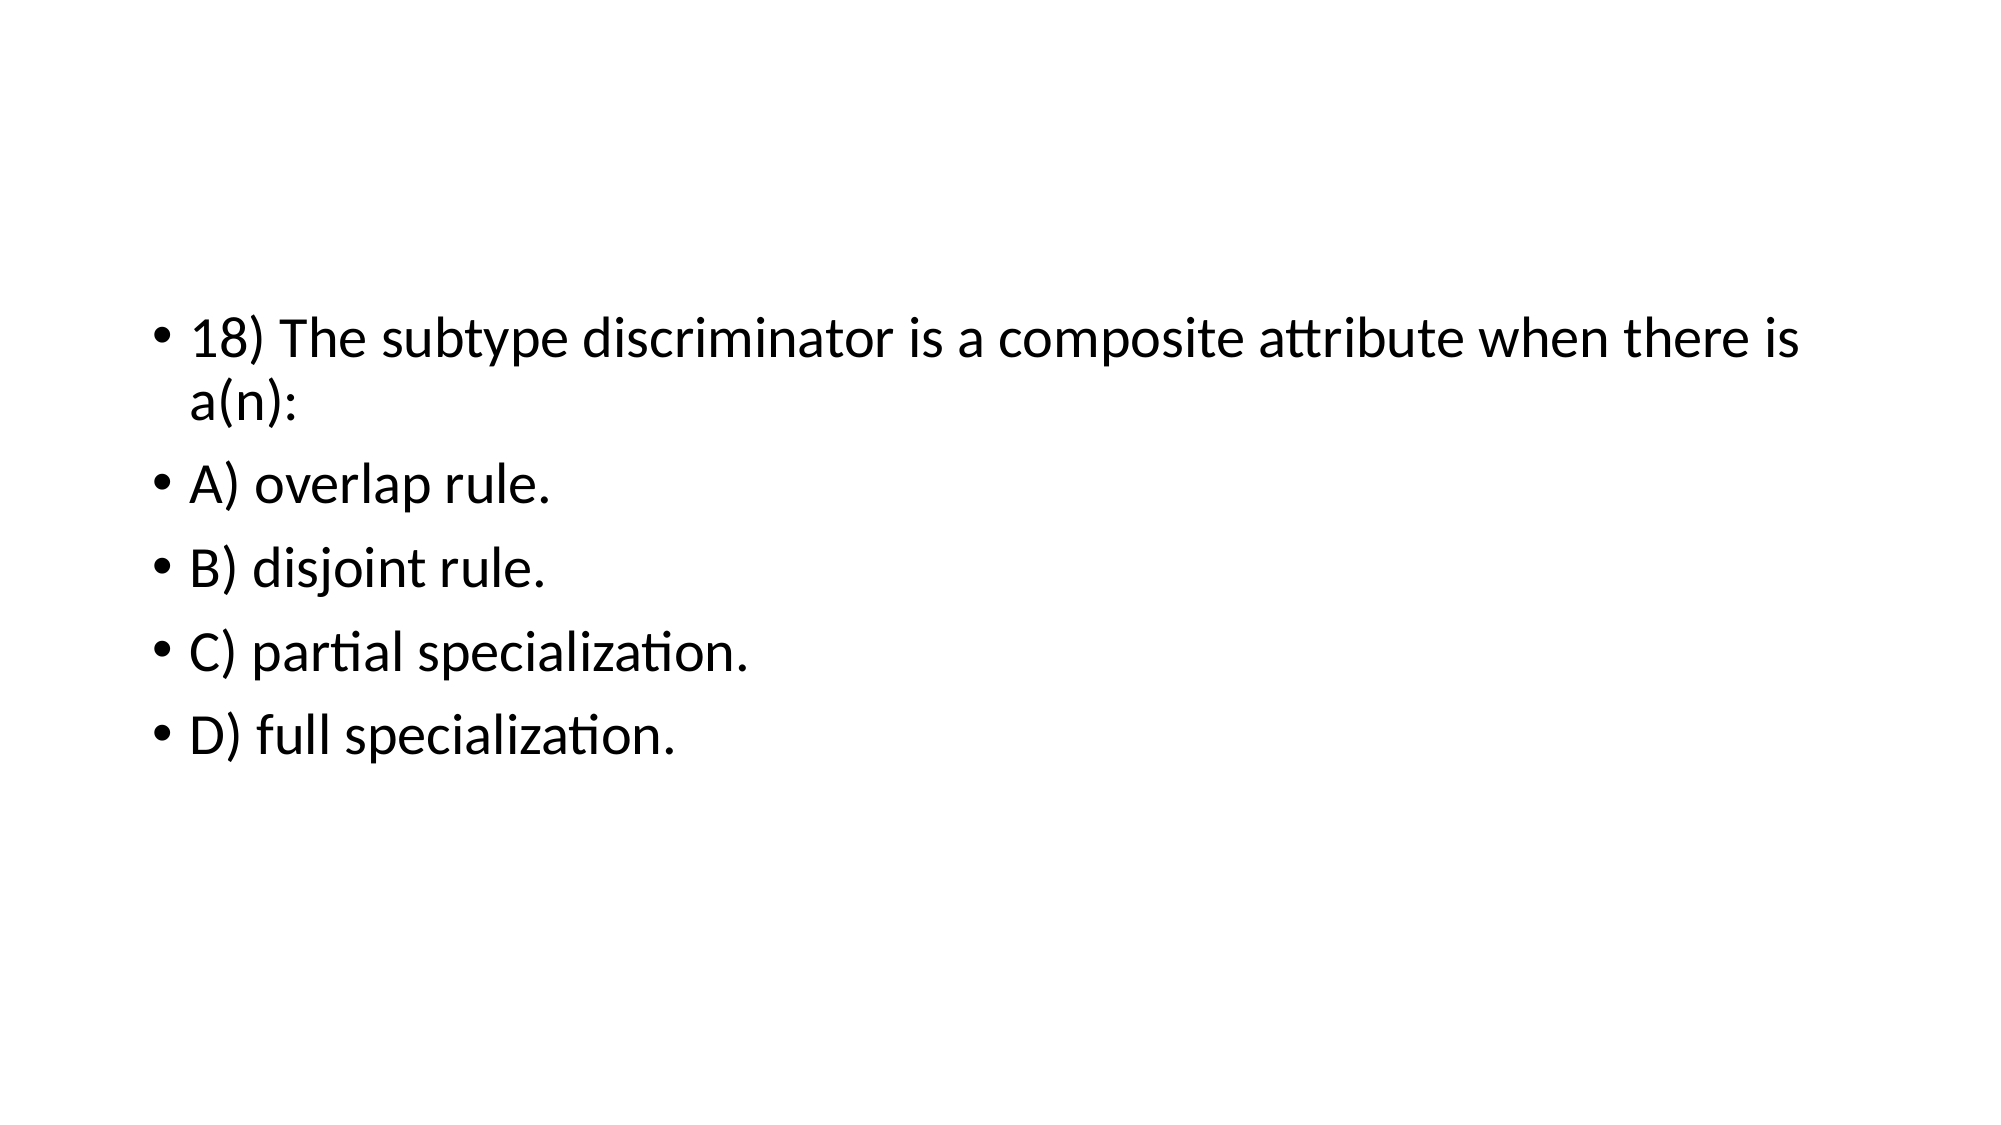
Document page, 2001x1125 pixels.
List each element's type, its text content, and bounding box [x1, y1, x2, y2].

list 18) The subtype discriminator is a composite attribute when there is a(n): A) overlap rule. B) disjoint rule. C) partial specialization. D) full specialization. [137, 299, 1863, 1014]
